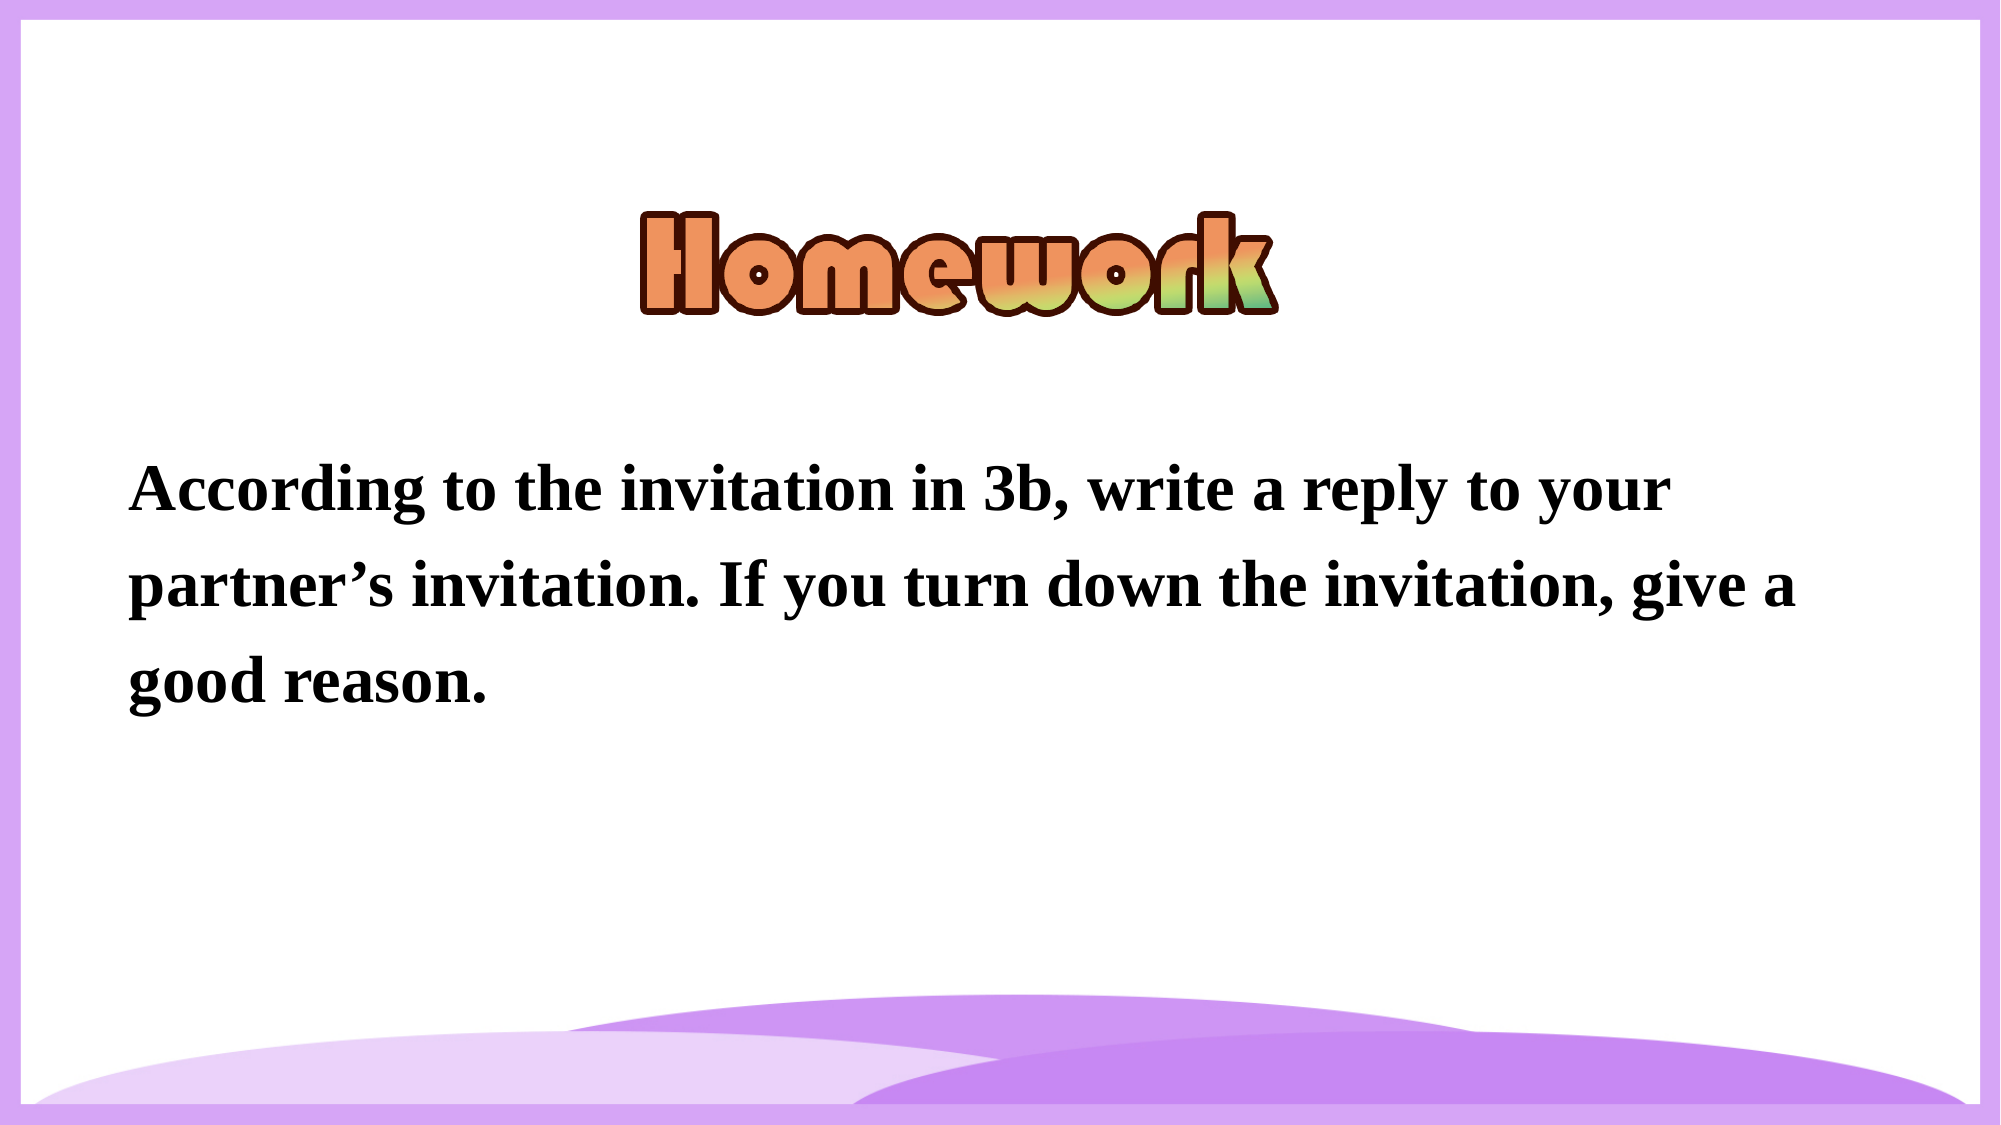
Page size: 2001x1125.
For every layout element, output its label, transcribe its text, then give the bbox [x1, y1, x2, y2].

picture [0, 0, 2001, 1125]
text_box According to the invitation in 3b, write a reply to your partner’s invitation. If you turn down the invitation, give a good reason. [114, 420, 1816, 724]
